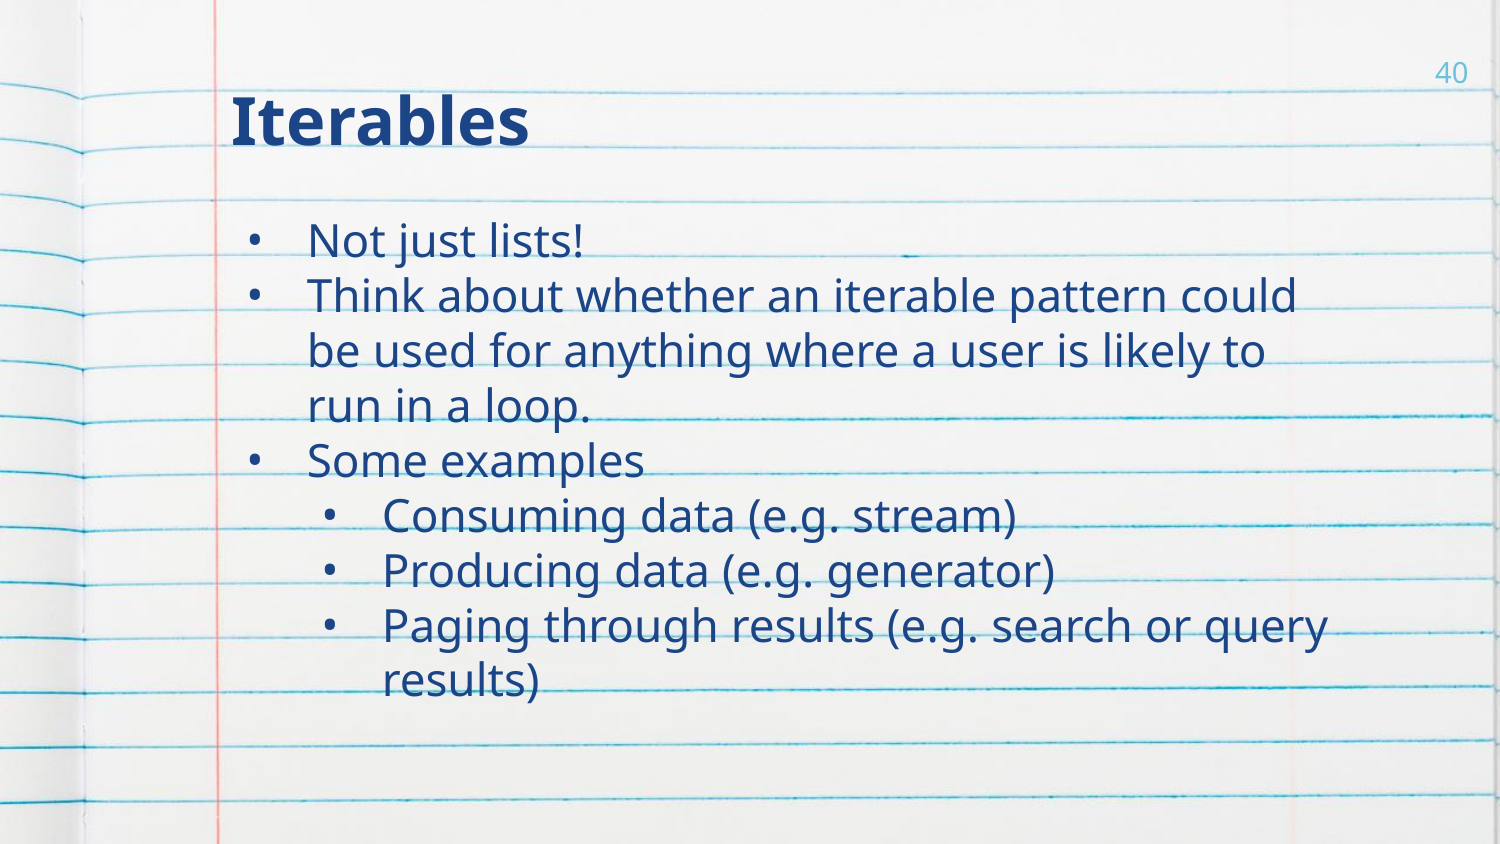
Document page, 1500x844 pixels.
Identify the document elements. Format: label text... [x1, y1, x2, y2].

picture [0, 0, 1500, 844]
slide_number 40 [1378, 41, 1469, 107]
list Not just lists! Think about whether an iterable pattern could be used for anything where a user is likely to run in a loop. Some examples Consuming data (e.g. stream) Producing data (e.g. generator) Paging through results (e.g. search or query results) [231, 211, 1338, 743]
title Iterables [231, 18, 1425, 160]
